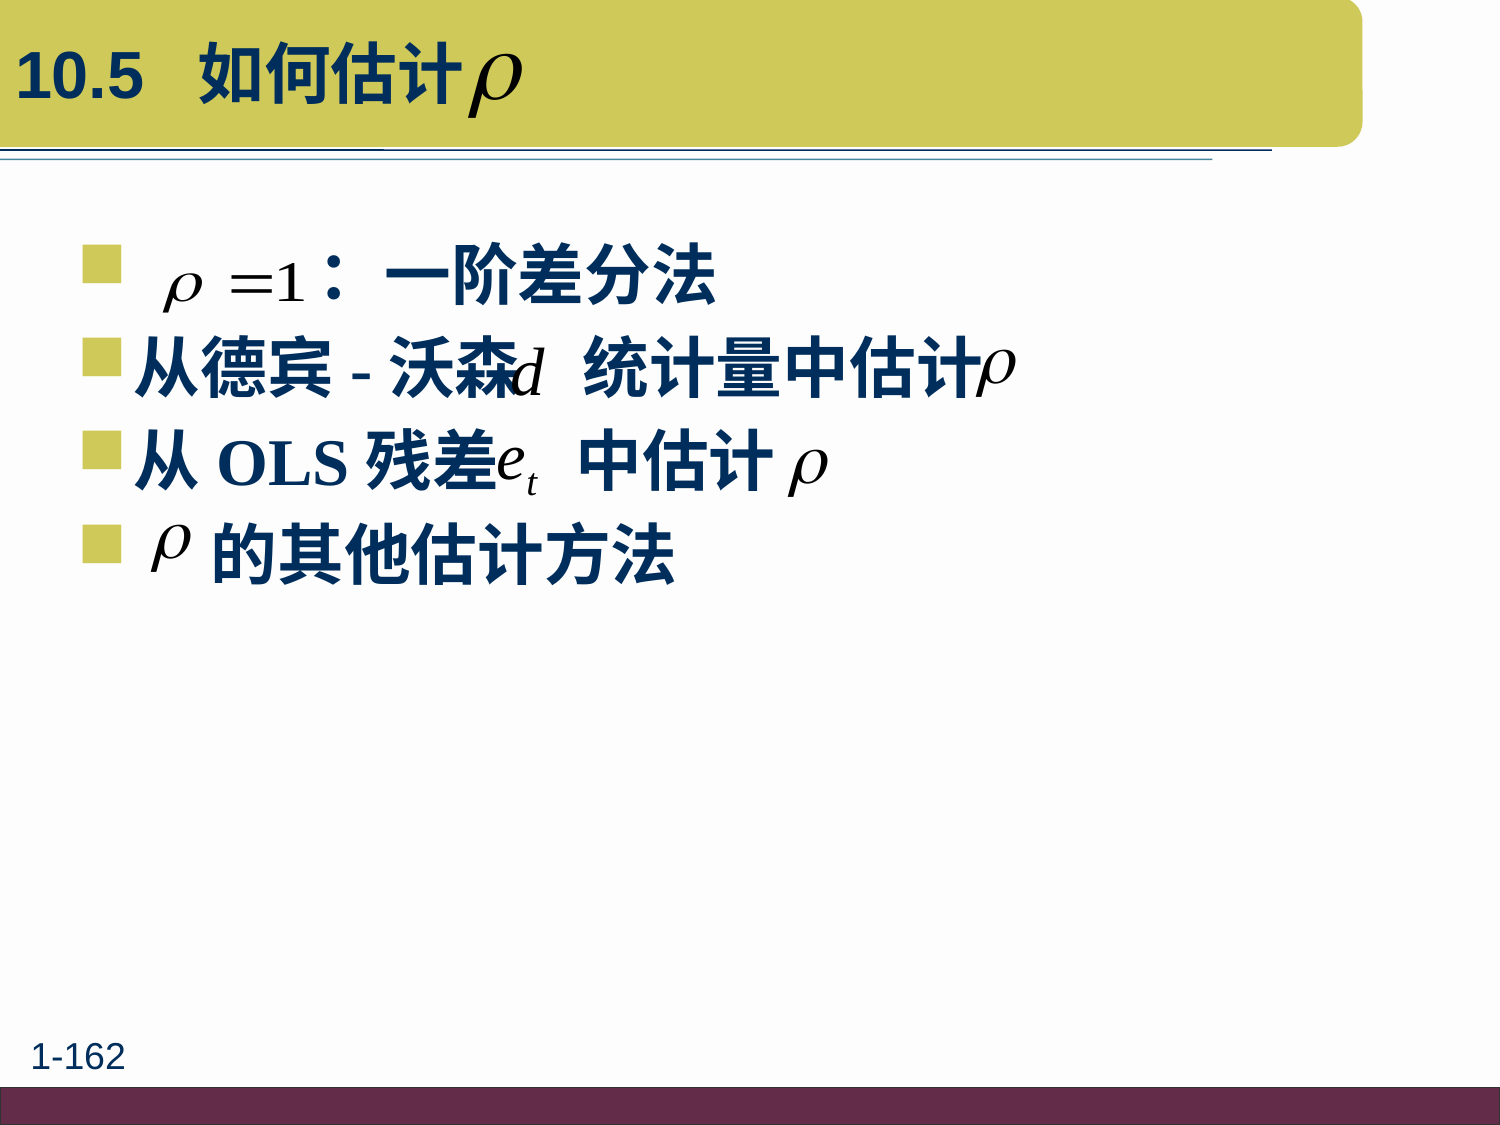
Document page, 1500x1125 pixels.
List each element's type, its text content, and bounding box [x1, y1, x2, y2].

picture [962, 337, 1034, 413]
picture [487, 332, 564, 513]
picture [449, 37, 546, 139]
picture [149, 248, 313, 325]
picture [137, 512, 209, 588]
picture [774, 437, 846, 513]
list ：一阶差分法 从德宾-沃森 统计量中估计 从OLS残差 中估计 的其他估计方法 [62, 224, 1438, 900]
title 10.5 如何估计 [0, 0, 1350, 147]
